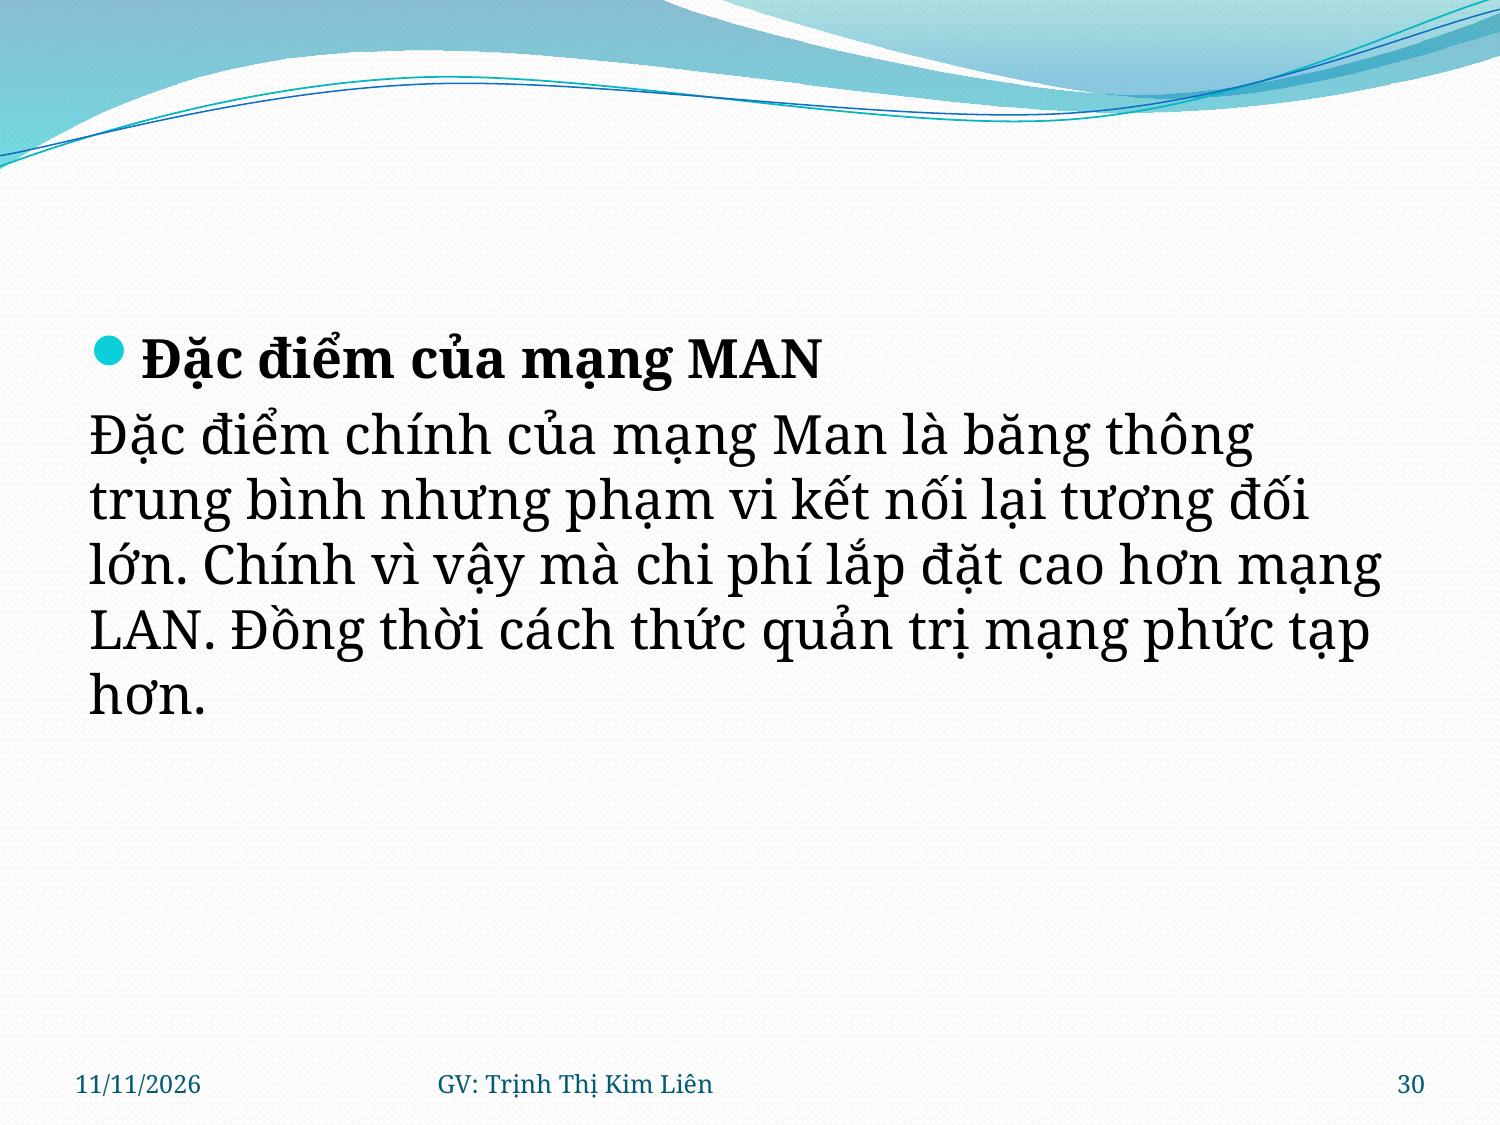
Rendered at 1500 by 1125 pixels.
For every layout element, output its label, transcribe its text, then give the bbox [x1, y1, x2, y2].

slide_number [75, 1042, 425, 1103]
slide_number 30 [1299, 1042, 1425, 1103]
footer GV: Trịnh Thị Kim Liên [437, 1042, 988, 1103]
list Đặc điểm của mạng MAN Đặc điểm chính của mạng Man là băng thông trung bình nhưng phạm vi kết nối lại tương đối lớn. Chính vì vậy mà chi phí lắp đặt cao hơn mạng LAN. Đồng thời cách thức quản trị mạng phức tạp hơn. [75, 317, 1425, 1038]
